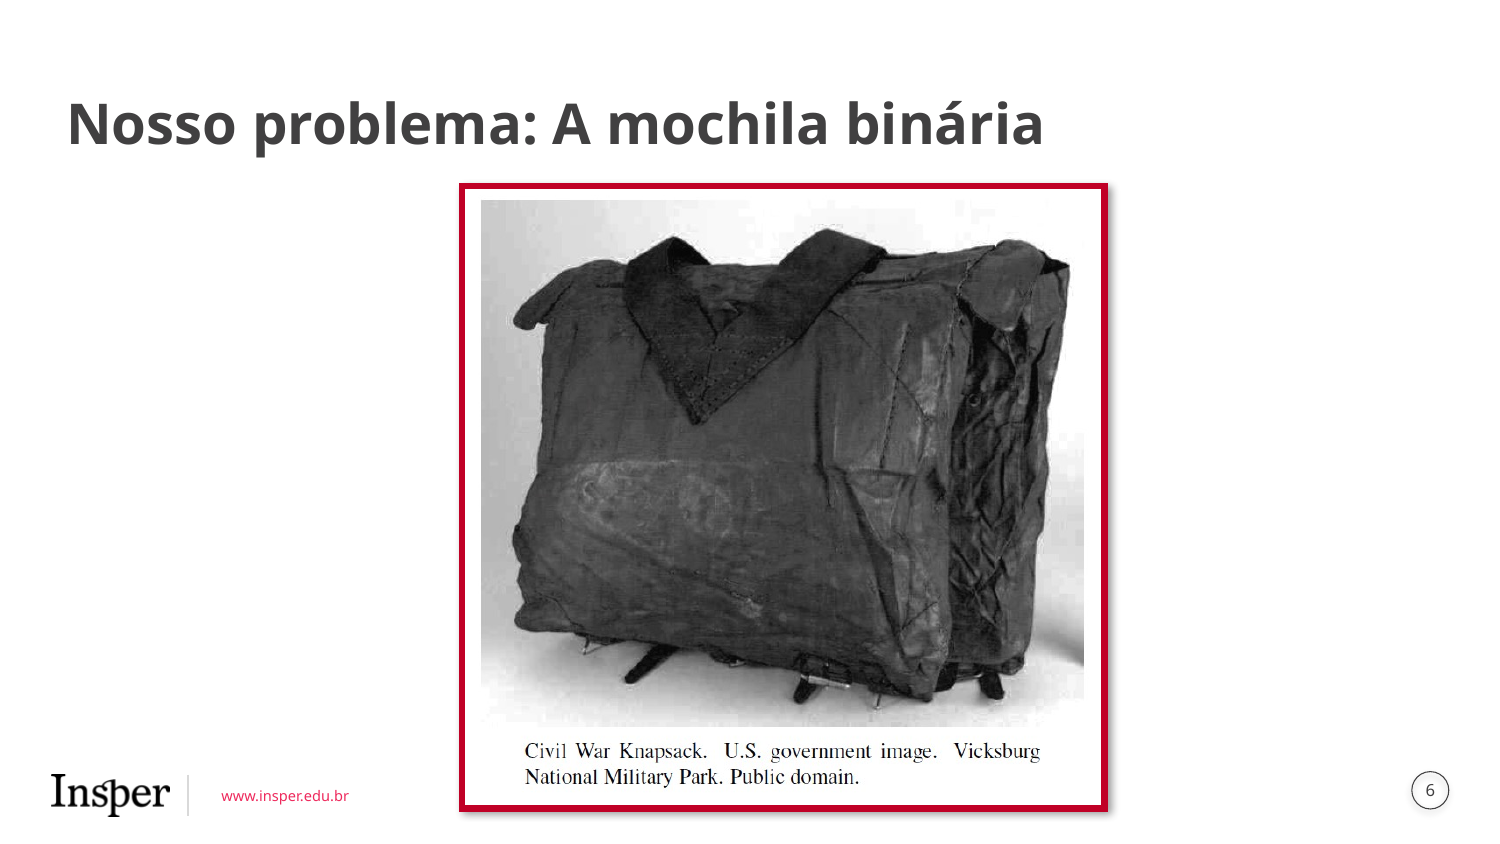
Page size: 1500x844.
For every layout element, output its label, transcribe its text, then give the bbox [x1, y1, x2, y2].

title Nosso problema: A mochila binária [51, 72, 1449, 167]
picture [51, 774, 170, 817]
picture [464, 188, 1102, 806]
